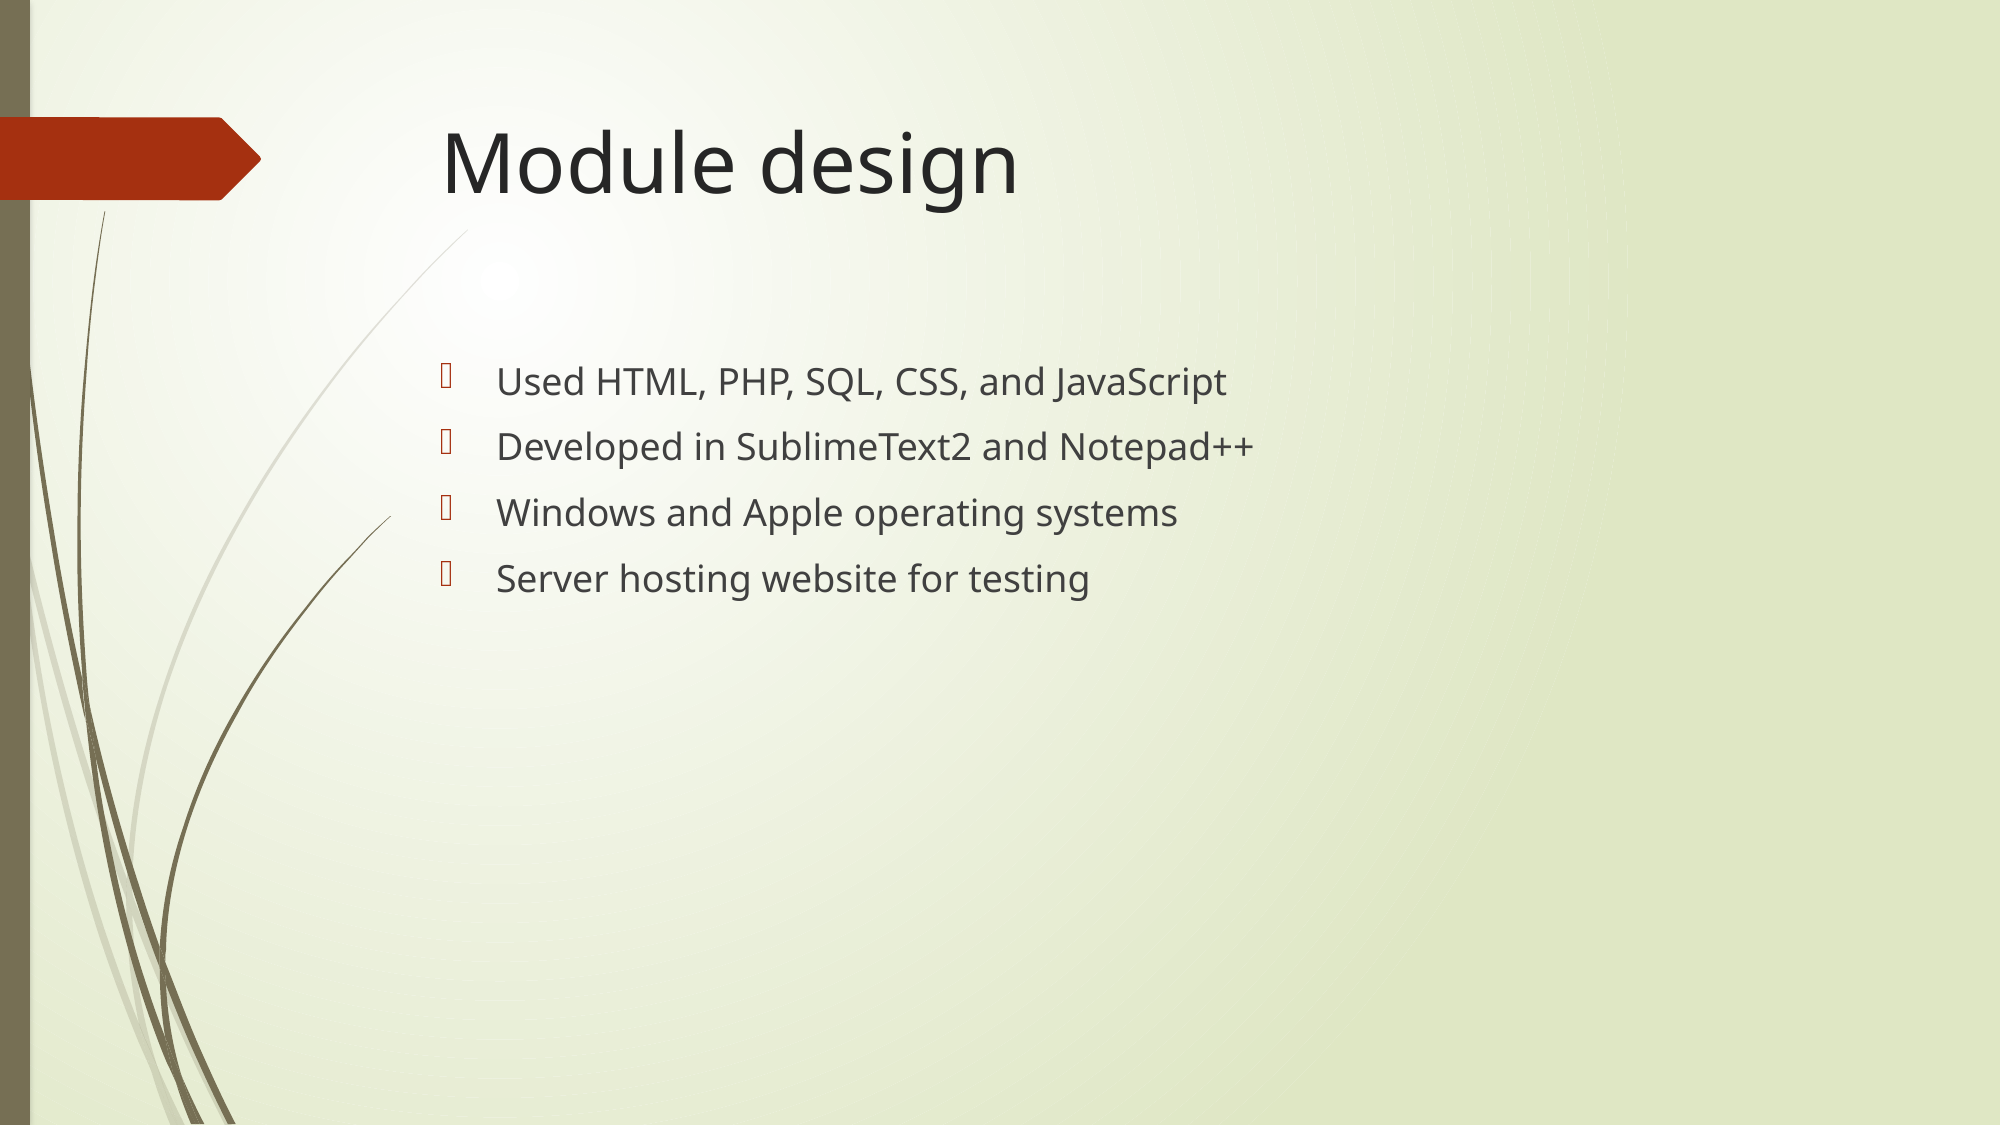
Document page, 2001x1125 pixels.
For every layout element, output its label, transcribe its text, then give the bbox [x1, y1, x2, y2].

list Used HTML, PHP, SQL, CSS, and JavaScript Developed in SublimeText2 and Notepad++ Windows and Apple operating systems Server hosting website for testing [424, 350, 1888, 970]
title Module design [425, 102, 1888, 313]
